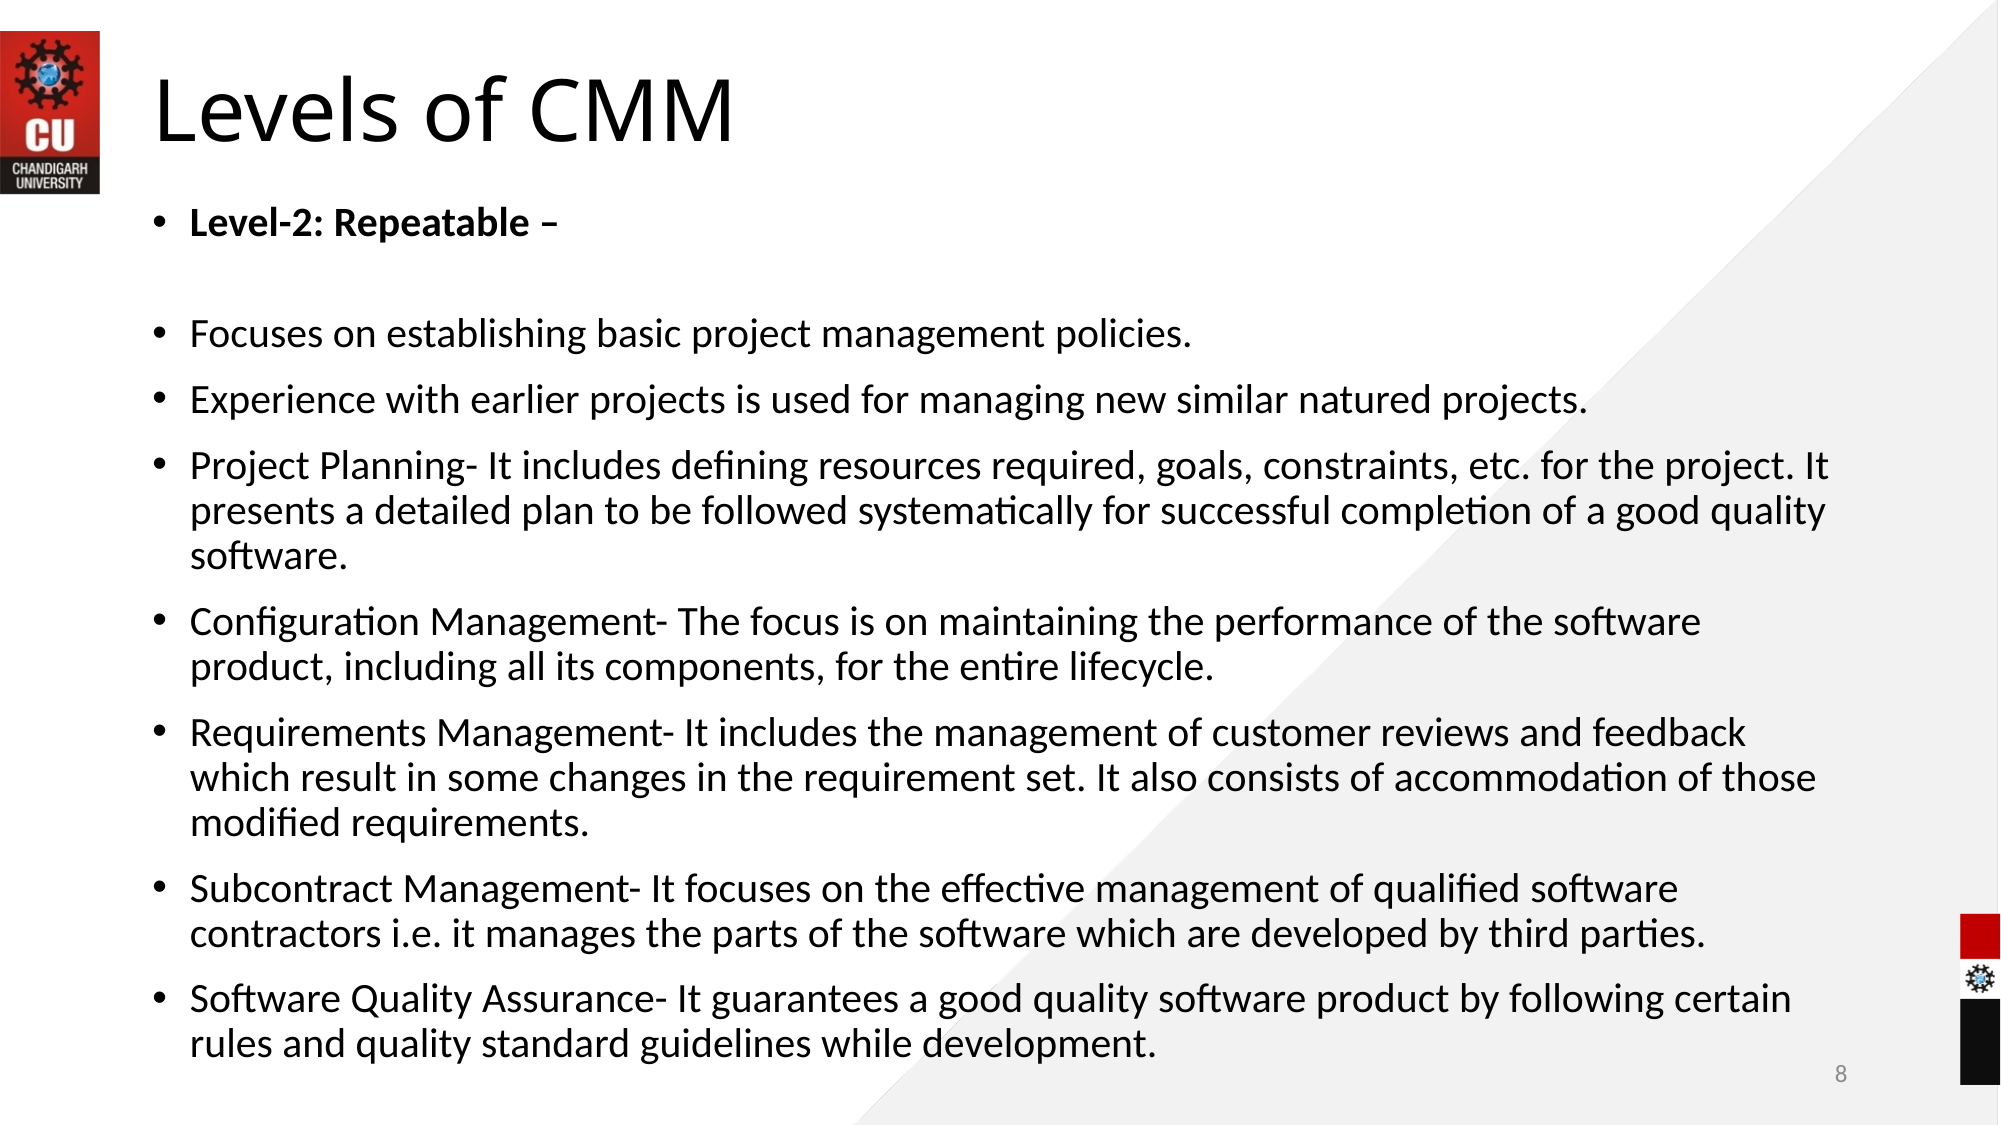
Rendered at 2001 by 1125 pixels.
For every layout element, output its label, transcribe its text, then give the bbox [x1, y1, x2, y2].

picture [0, 0, 2001, 1125]
slide_number 8 [1412, 1042, 1863, 1103]
title Levels of CMM [137, 59, 1863, 169]
list Level-2: Repeatable – Focuses on establishing basic project management policies. Experience with earlier projects is used for managing new similar natured projects. Project Planning- It includes defining resources required, goals, constraints, etc. for the project. It presents a detailed plan to be followed systematically for successful completion of a good quality software. Configuration Management- The focus is on maintaining the performance of the software product, including all its components, for the entire lifecycle. Requirements Management- It includes the management of customer reviews and feedback which result in some changes in the requirement set. It also consists of accommodation of those modified requirements. Subcontract Management- It focuses on the effective management of qualified software contractors i.e. it manages the parts of the software which are developed by third parties. Software Quality Assurance- It guarantees a good quality software product by following certain rules and quality standard guidelines while development. [137, 193, 1863, 1076]
